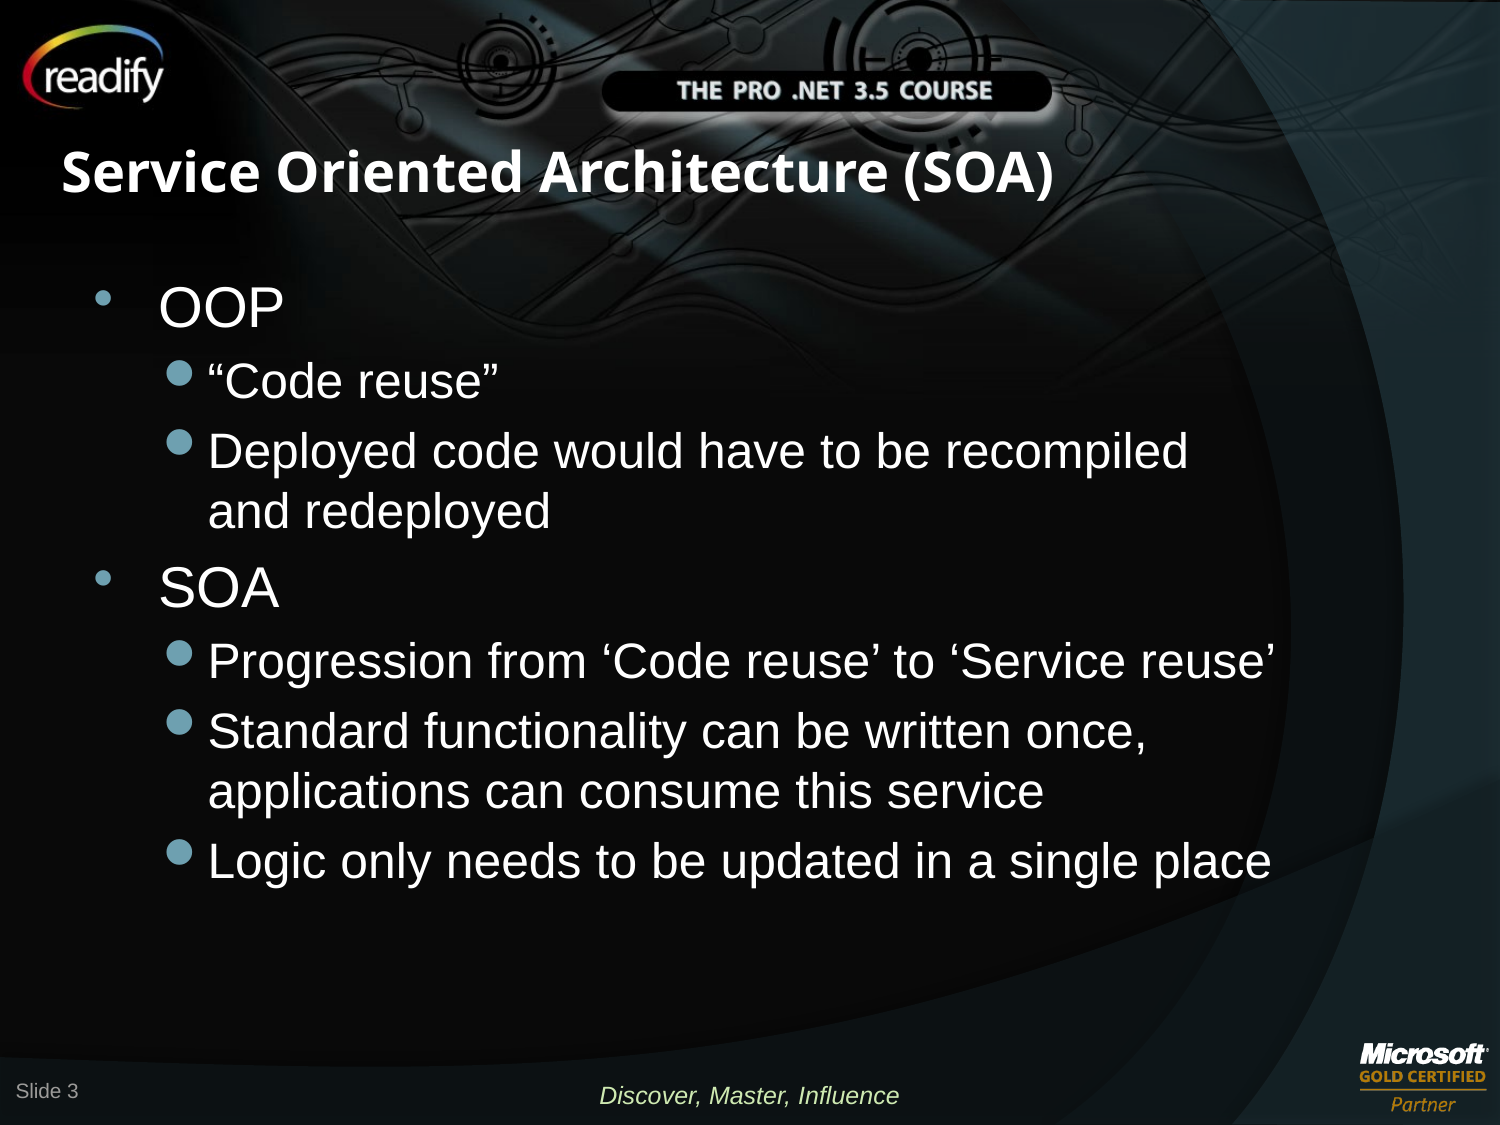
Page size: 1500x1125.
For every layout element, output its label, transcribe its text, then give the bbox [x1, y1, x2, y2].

slide_number Slide 3 [15, 1042, 141, 1103]
picture [0, 0, 1387, 428]
list OOP “Code reuse” Deployed code would have to be recompiled and redeployed SOA Progression from ‘Code reuse’ to ‘Service reuse’ Standard functionality can be written once, applications can consume this service Logic only needs to be updated in a single place [75, 262, 1300, 1005]
title Service Oriented Architecture (SOA) [46, 128, 1272, 211]
picture [1359, 1042, 1489, 1112]
